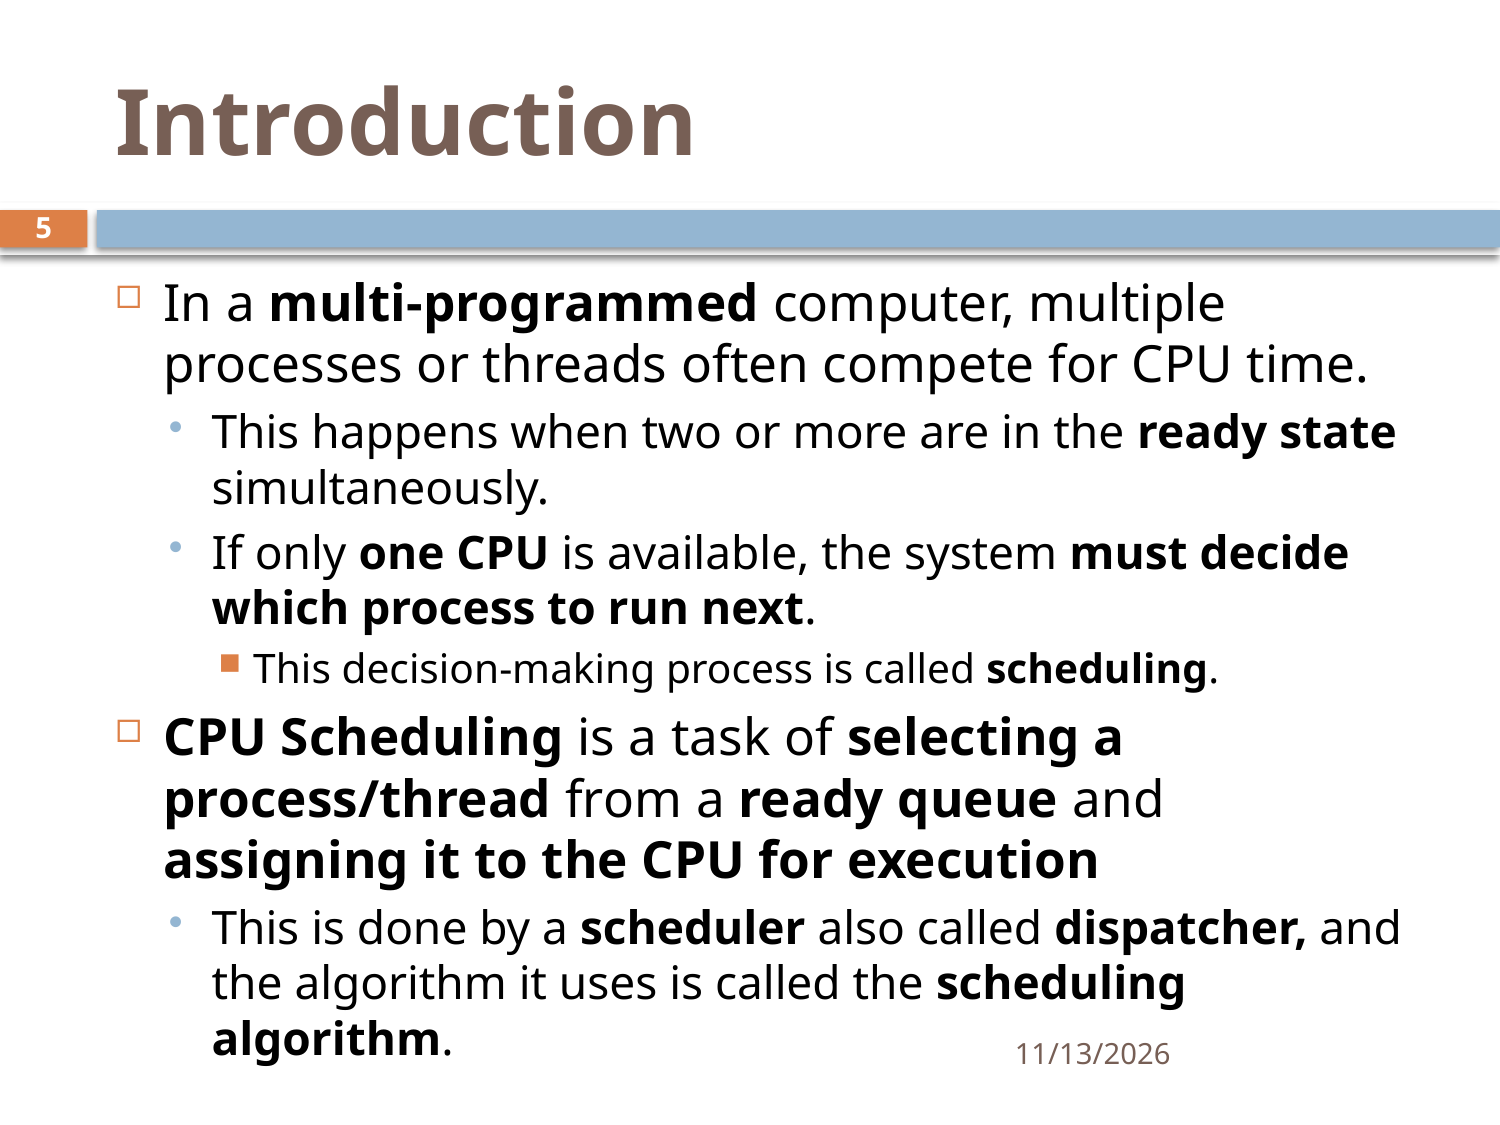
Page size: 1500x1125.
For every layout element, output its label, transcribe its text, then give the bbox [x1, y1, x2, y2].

list In a multi-programmed computer, multiple processes or threads often compete for CPU time. This happens when two or more are in the ready state simultaneously. If only one CPU is available, the system must decide which process to run next. This decision-making process is called scheduling. CPU Scheduling is a task of selecting a process/thread from a ready queue and assigning it to the CPU for execution This is done by a scheduler also called dispatcher, and the algorithm it uses is called the scheduling algorithm. [100, 262, 1438, 1085]
slide_number 5 [0, 208, 88, 249]
title Introduction [100, 37, 1438, 200]
